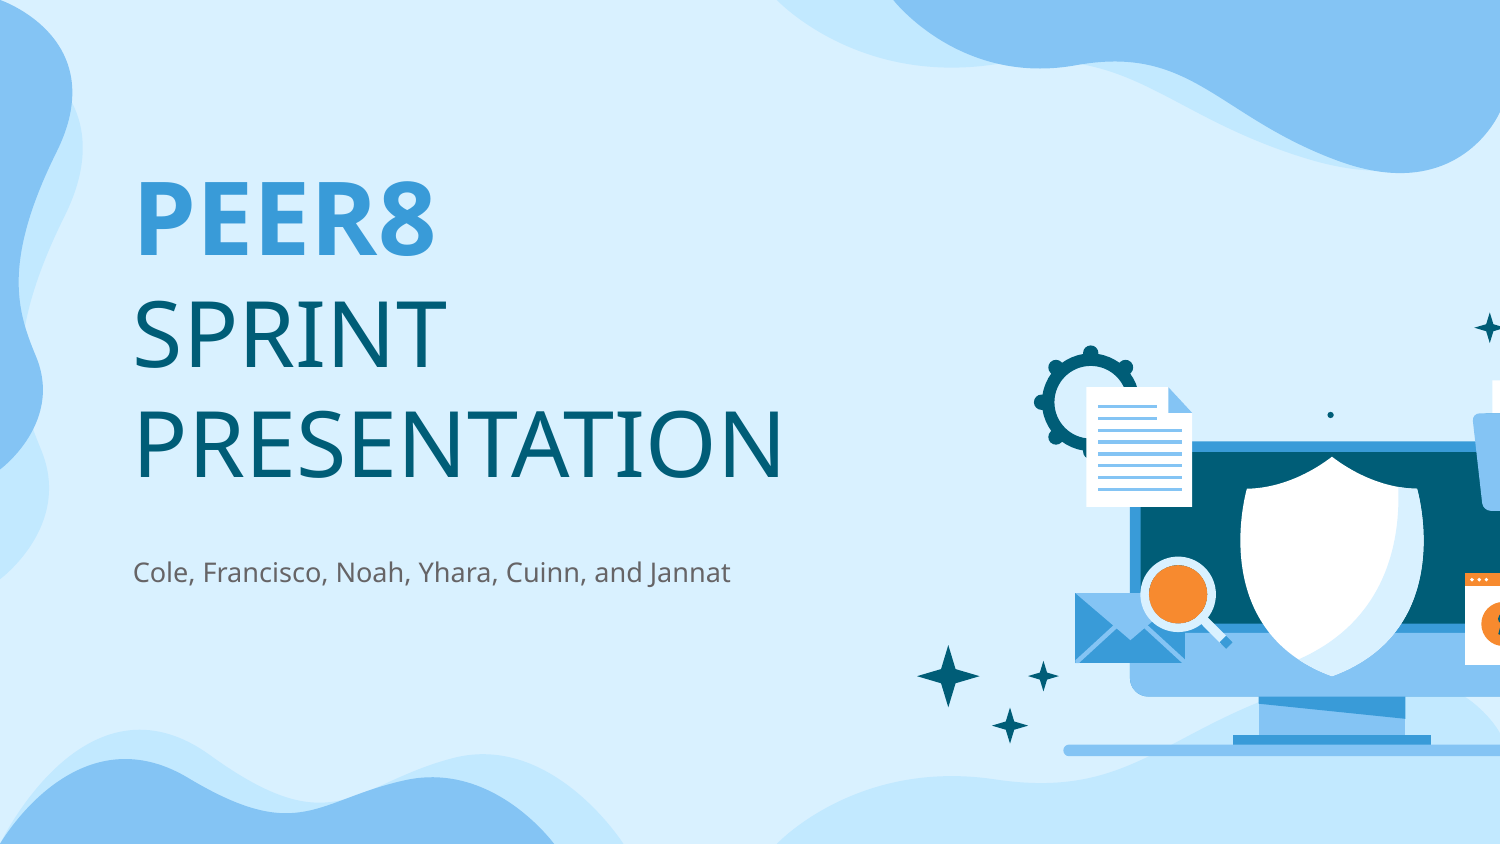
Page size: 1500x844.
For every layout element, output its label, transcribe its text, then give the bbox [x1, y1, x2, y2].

subtitle Cole, Francisco, Noah, Yhara, Cuinn, and Jannat [118, 539, 911, 616]
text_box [916, 259, 1500, 844]
title PEER8 SPRINT PRESENTATION [118, 138, 1022, 528]
